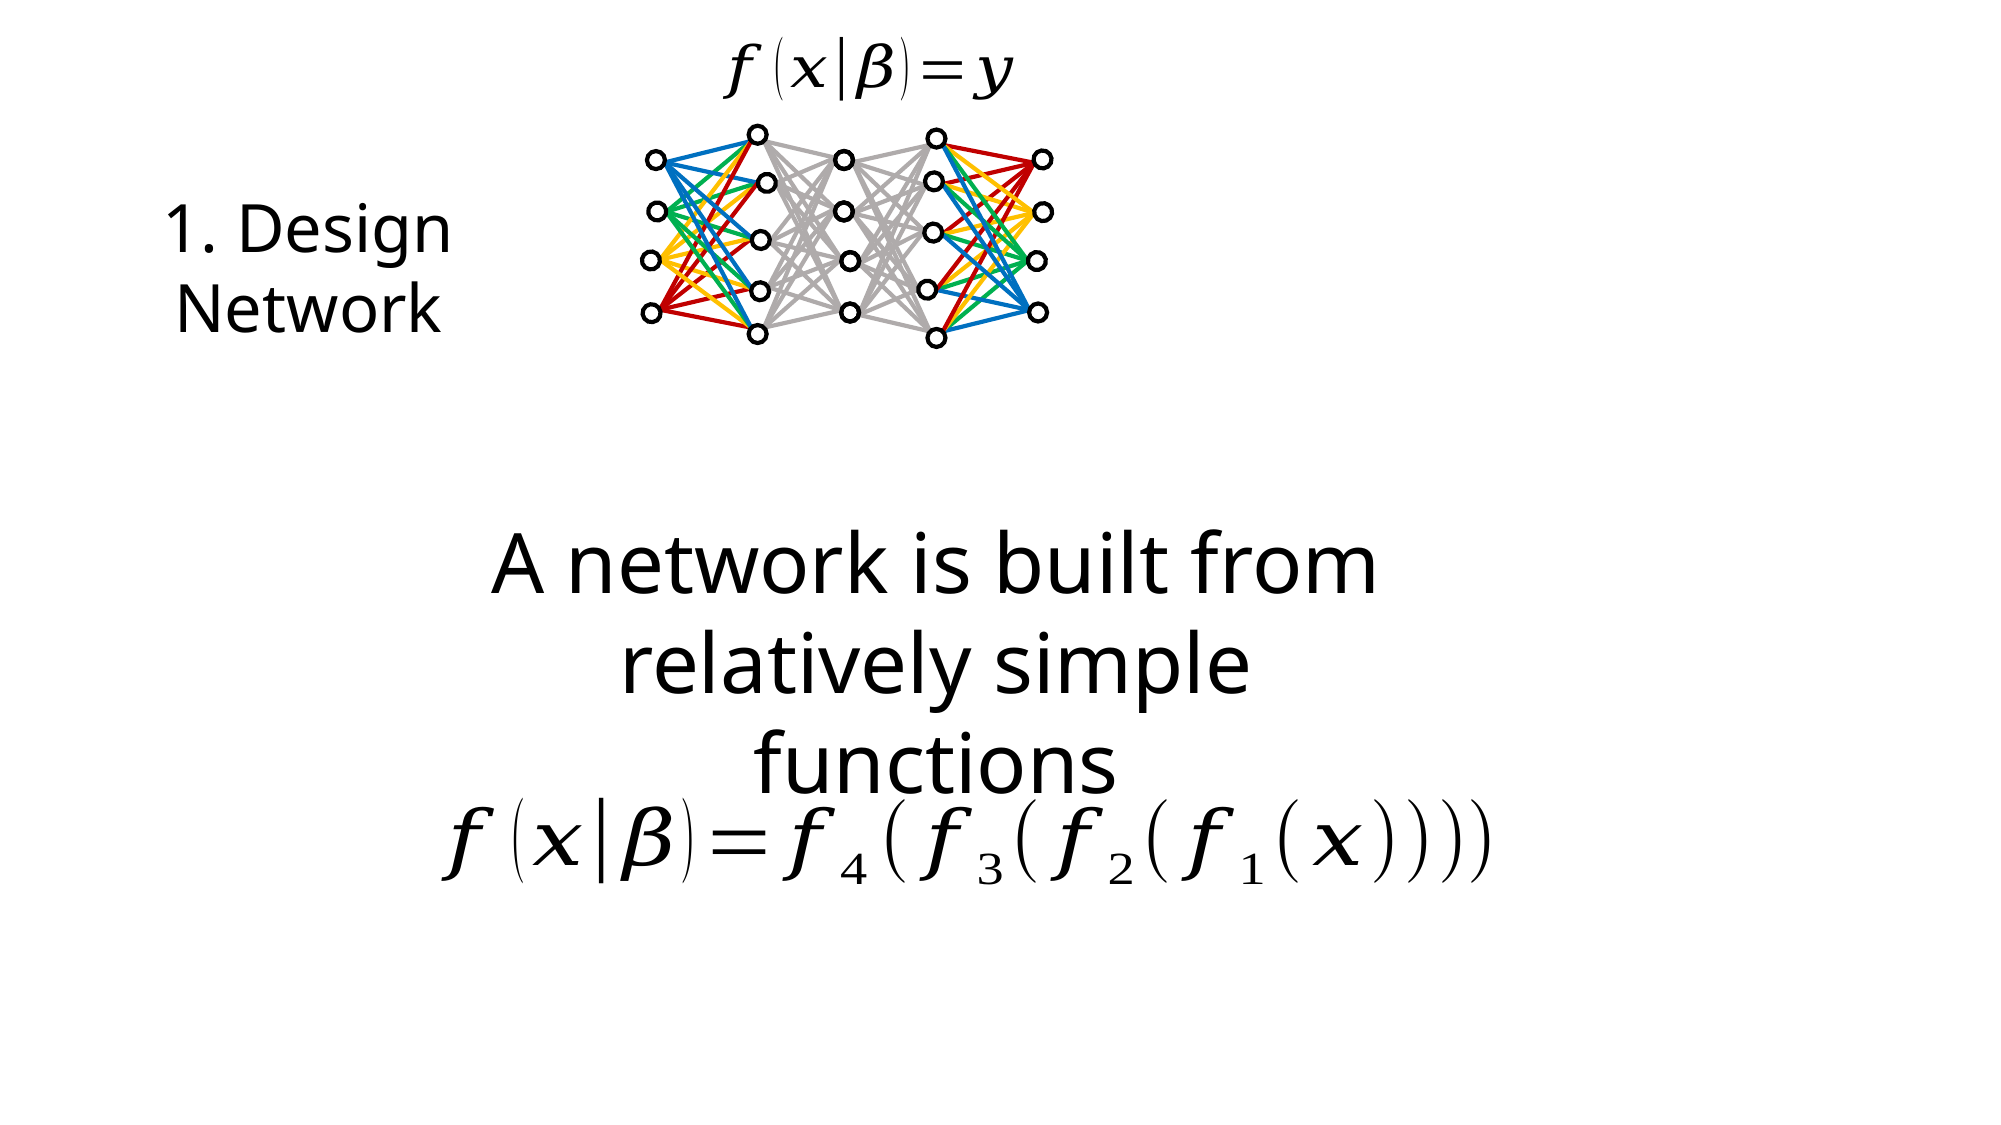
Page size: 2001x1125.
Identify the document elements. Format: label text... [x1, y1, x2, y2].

text_box 1. Design Network [29, 178, 588, 354]
text_box A network is built from relatively simple functions [443, 502, 1429, 818]
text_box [641, 125, 1053, 347]
